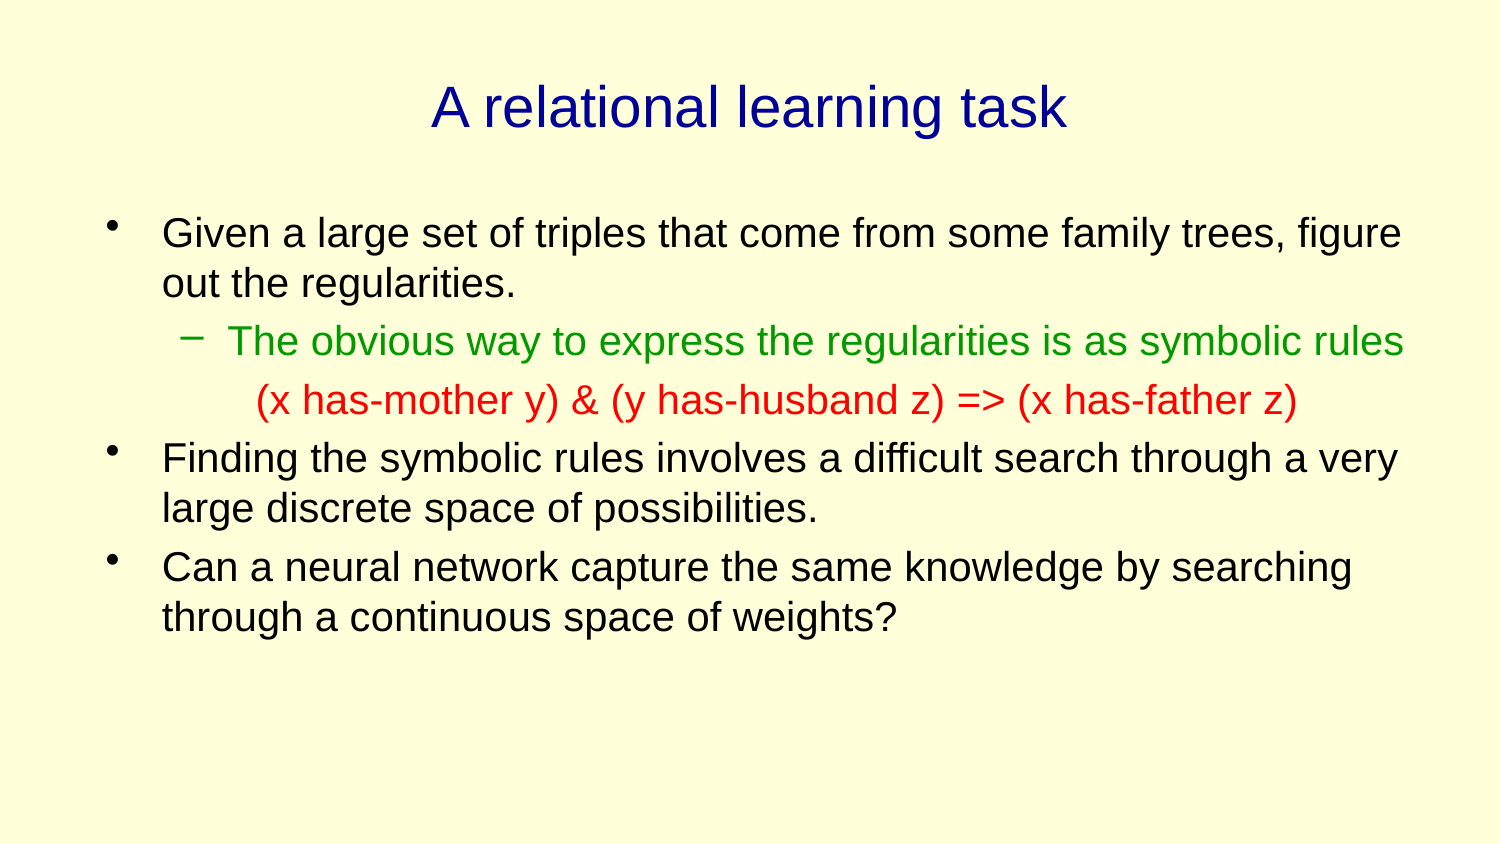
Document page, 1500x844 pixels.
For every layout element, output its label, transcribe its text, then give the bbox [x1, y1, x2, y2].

title A relational learning task [75, 33, 1425, 175]
list Given a large set of triples that come from some family trees, figure out the regularities. The obvious way to express the regularities is as symbolic rules (x has-mother y) & (y has-husband z) => (x has-father z) Finding the symbolic rules involves a difficult search through a very large discrete space of possibilities. Can a neural network capture the same knowledge by searching through a continuous space of weights? [90, 198, 1424, 836]
